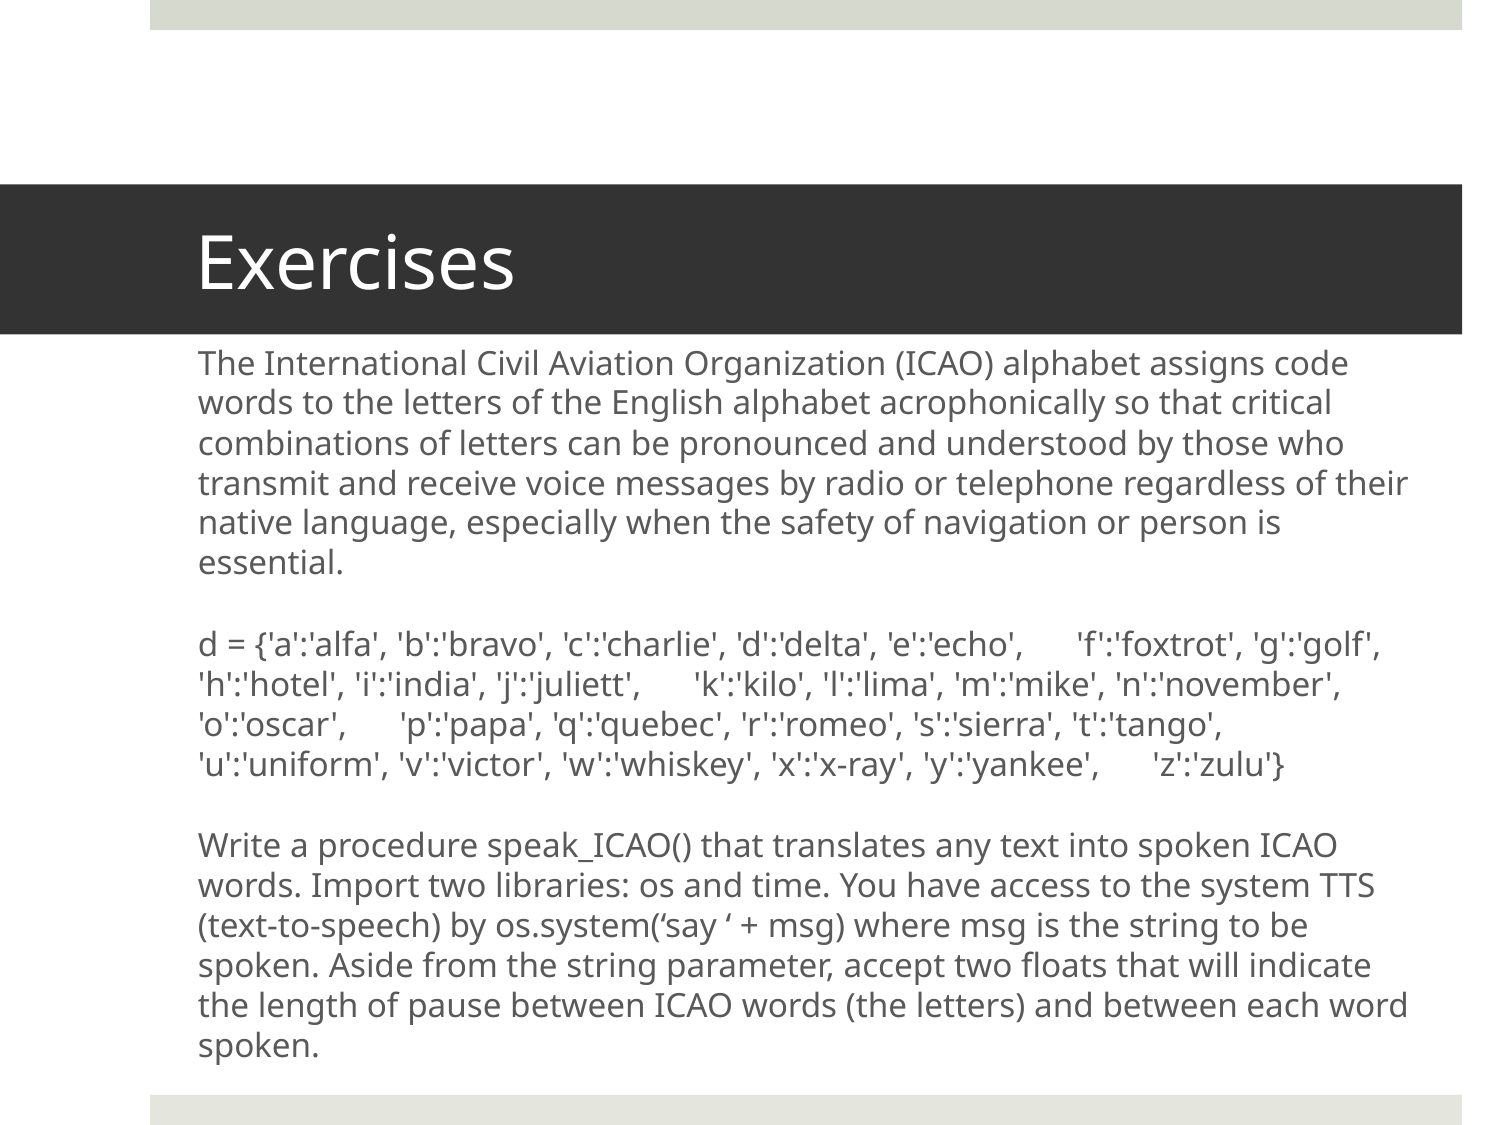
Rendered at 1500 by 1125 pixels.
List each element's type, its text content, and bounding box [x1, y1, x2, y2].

list The International Civil Aviation Organization (ICAO) alphabet assigns code words to the letters of the English alphabet acrophonically so that critical combinations of letters can be pronounced and understood by those who transmit and receive voice messages by radio or telephone regardless of their native language, especially when the safety of navigation or person is essential. d = {'a':'alfa', 'b':'bravo', 'c':'charlie', 'd':'delta', 'e':'echo', 'f':'foxtrot', 'g':'golf', 'h':'hotel', 'i':'india', 'j':'juliett', 'k':'kilo', 'l':'lima', 'm':'mike', 'n':'november', 'o':'oscar', 'p':'papa', 'q':'quebec', 'r':'romeo', 's':'sierra', 't':'tango', 'u':'uniform', 'v':'victor', 'w':'whiskey', 'x':'x-ray', 'y':'yankee', 'z':'zulu'} Write a procedure speak_ICAO() that translates any text into spoken ICAO words. Import two libraries: os and time. You have access to the system TTS (text-to-speech) by os.system(‘say ‘ + msg) where msg is the string to be spoken. Aside from the string parameter, accept two floats that will indicate the length of pause between ICAO words (the letters) and between each word spoken. [182, 334, 1432, 1096]
title Exercises [0, 184, 1463, 335]
